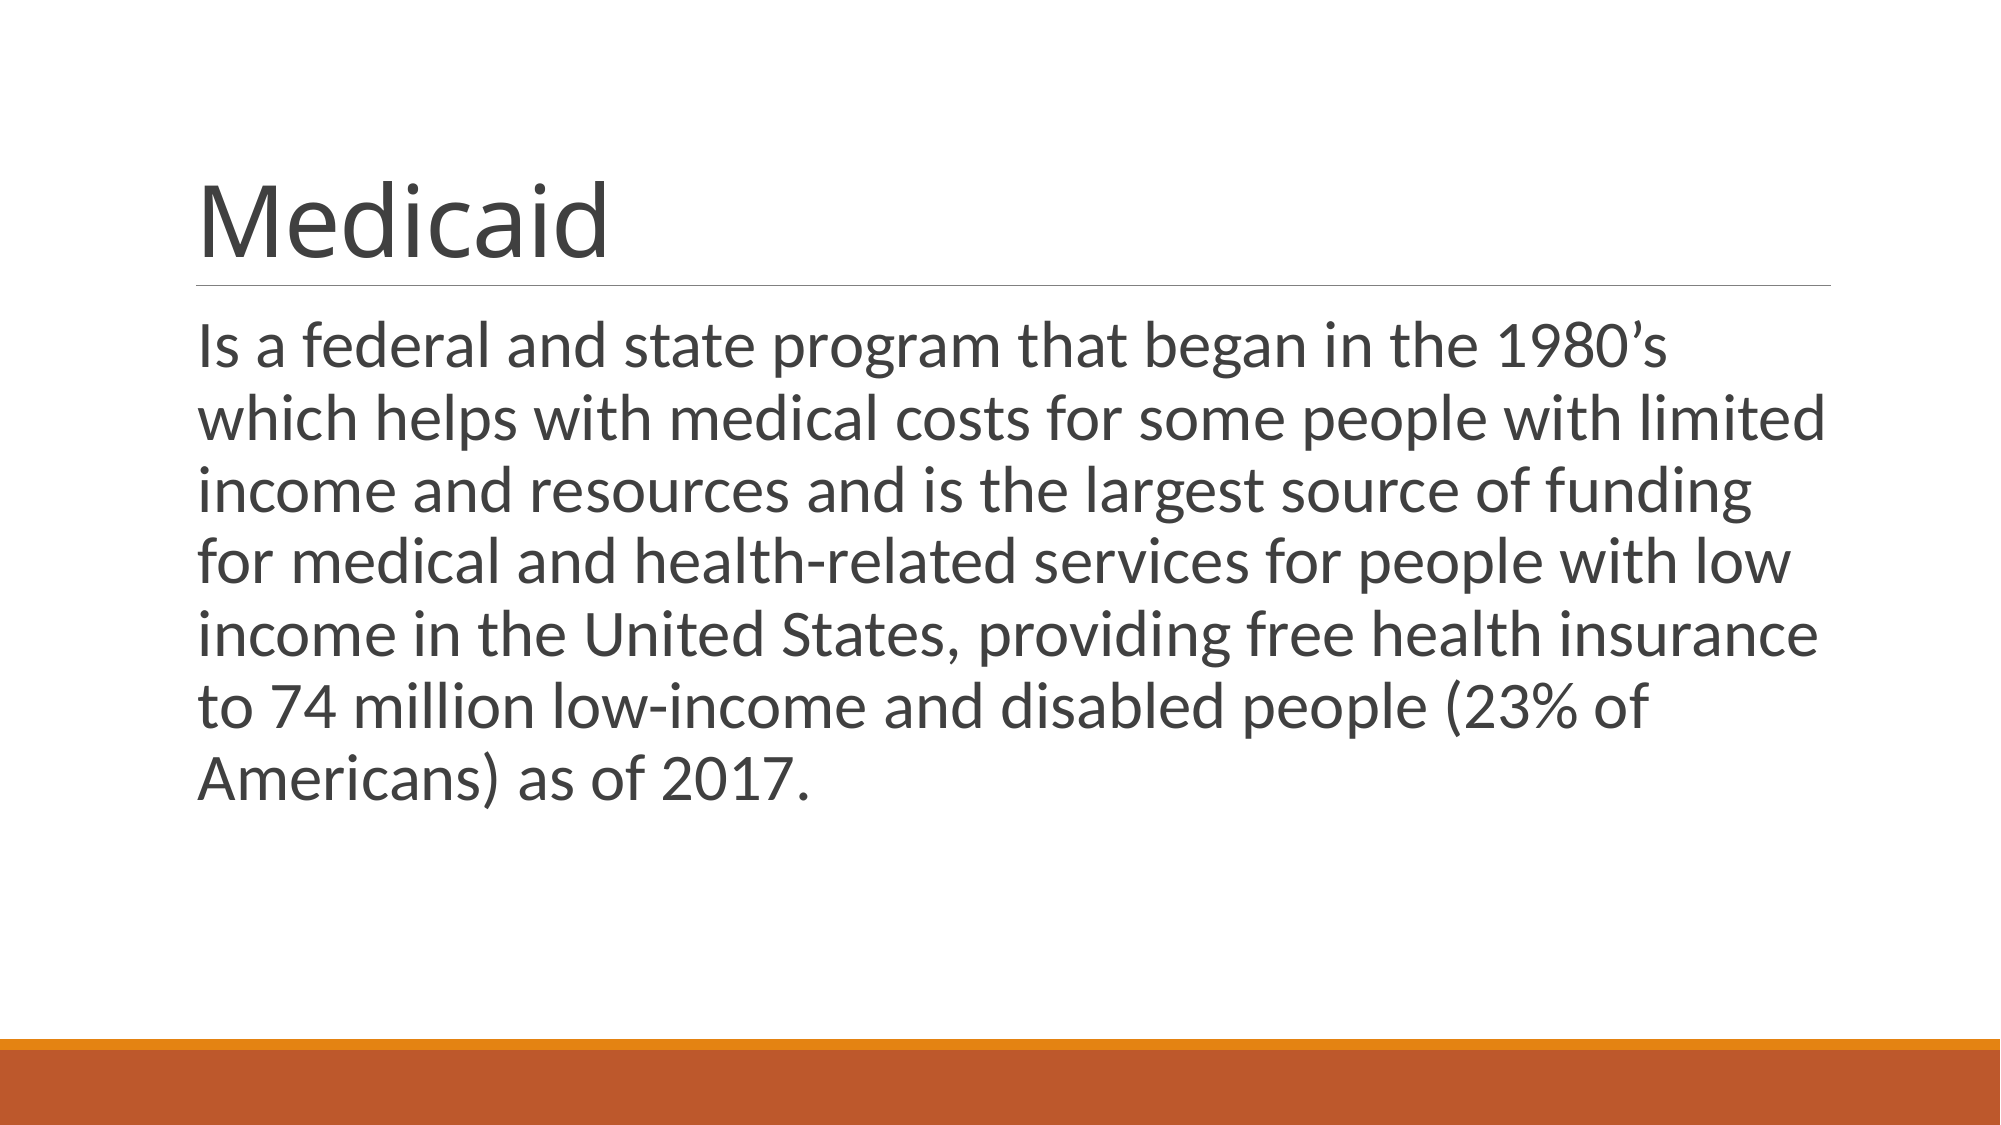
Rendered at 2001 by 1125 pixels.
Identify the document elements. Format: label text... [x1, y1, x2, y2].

list Is a federal and state program that began in the 1980’s which helps with medical costs for some people with limited income and resources and is the largest source of funding for medical and health-related services for people with low income in the United States, providing free health insurance to 74 million low-income and disabled people (23% of Americans) as of 2017. [180, 302, 1830, 963]
title Medicaid [180, 47, 1830, 285]
